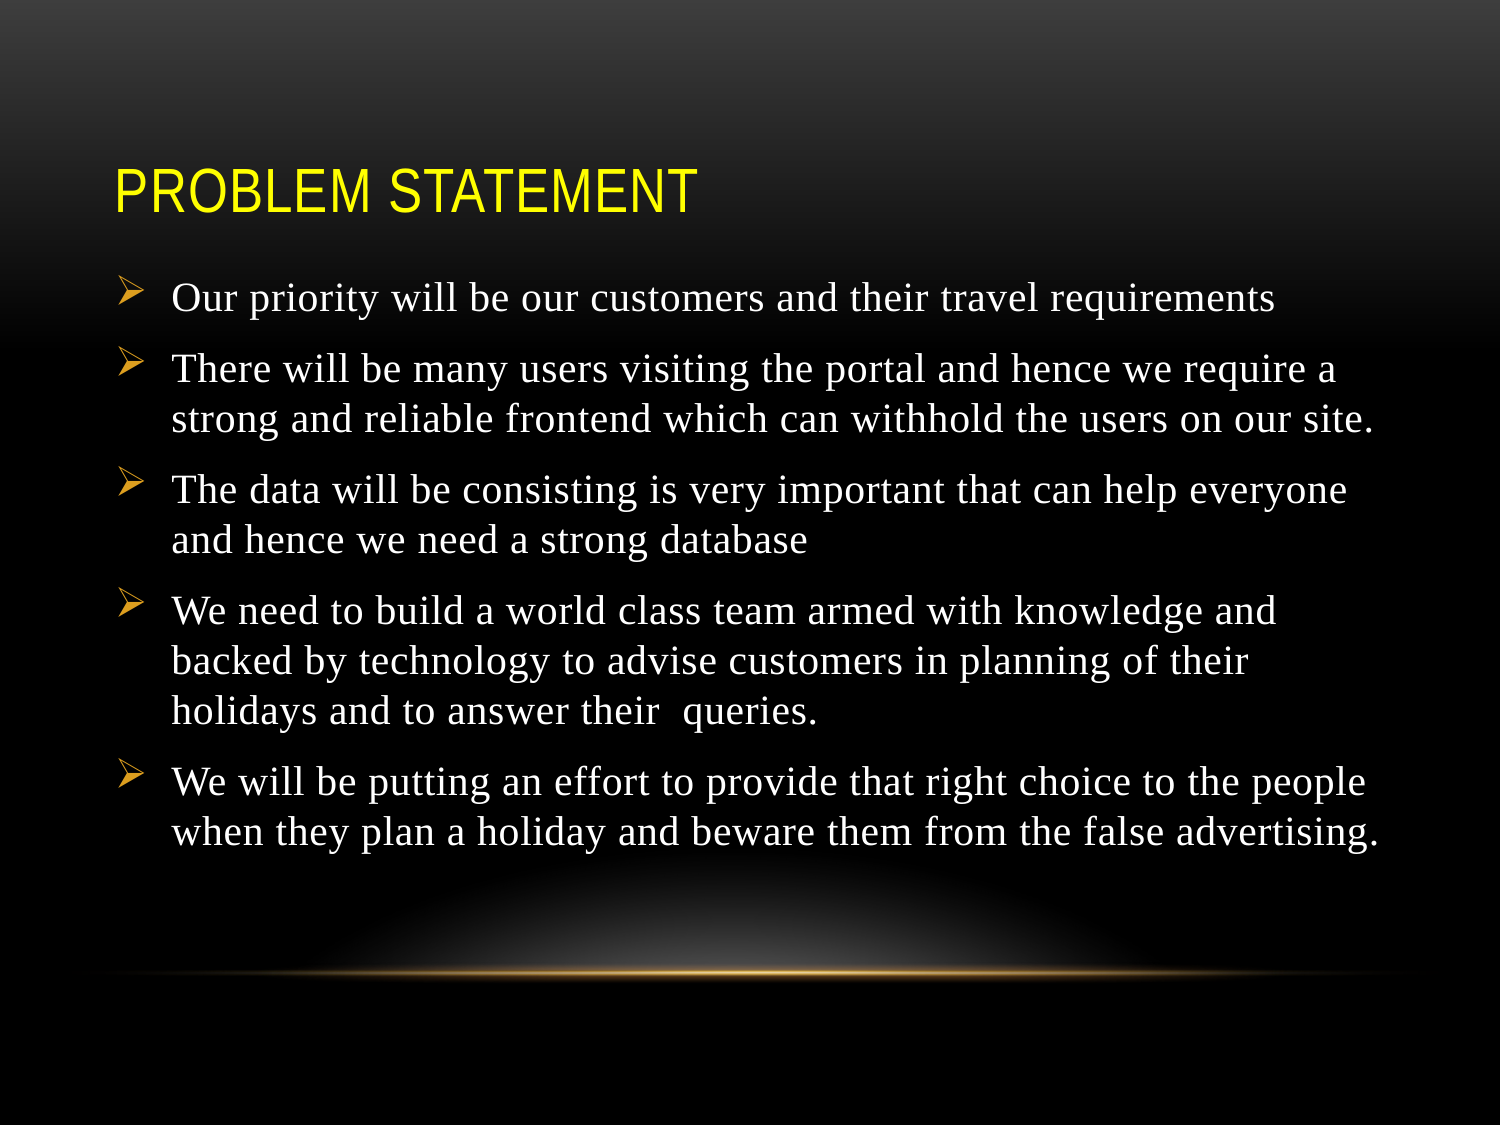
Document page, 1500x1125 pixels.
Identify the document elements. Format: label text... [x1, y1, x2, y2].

title Problem statement [99, 45, 1400, 233]
picture [0, 0, 1500, 1125]
list Our priority will be our customers and their travel requirements There will be many users visiting the portal and hence we require a strong and reliable frontend which can withhold the users on our site. The data will be consisting is very important that can help everyone and hence we need a strong database We need to build a world class team armed with knowledge and backed by technology to advise customers in planning of their holidays and to answer their queries. We will be putting an effort to provide that right choice to the people when they plan a holiday and beware them from the false advertising. [99, 262, 1400, 938]
